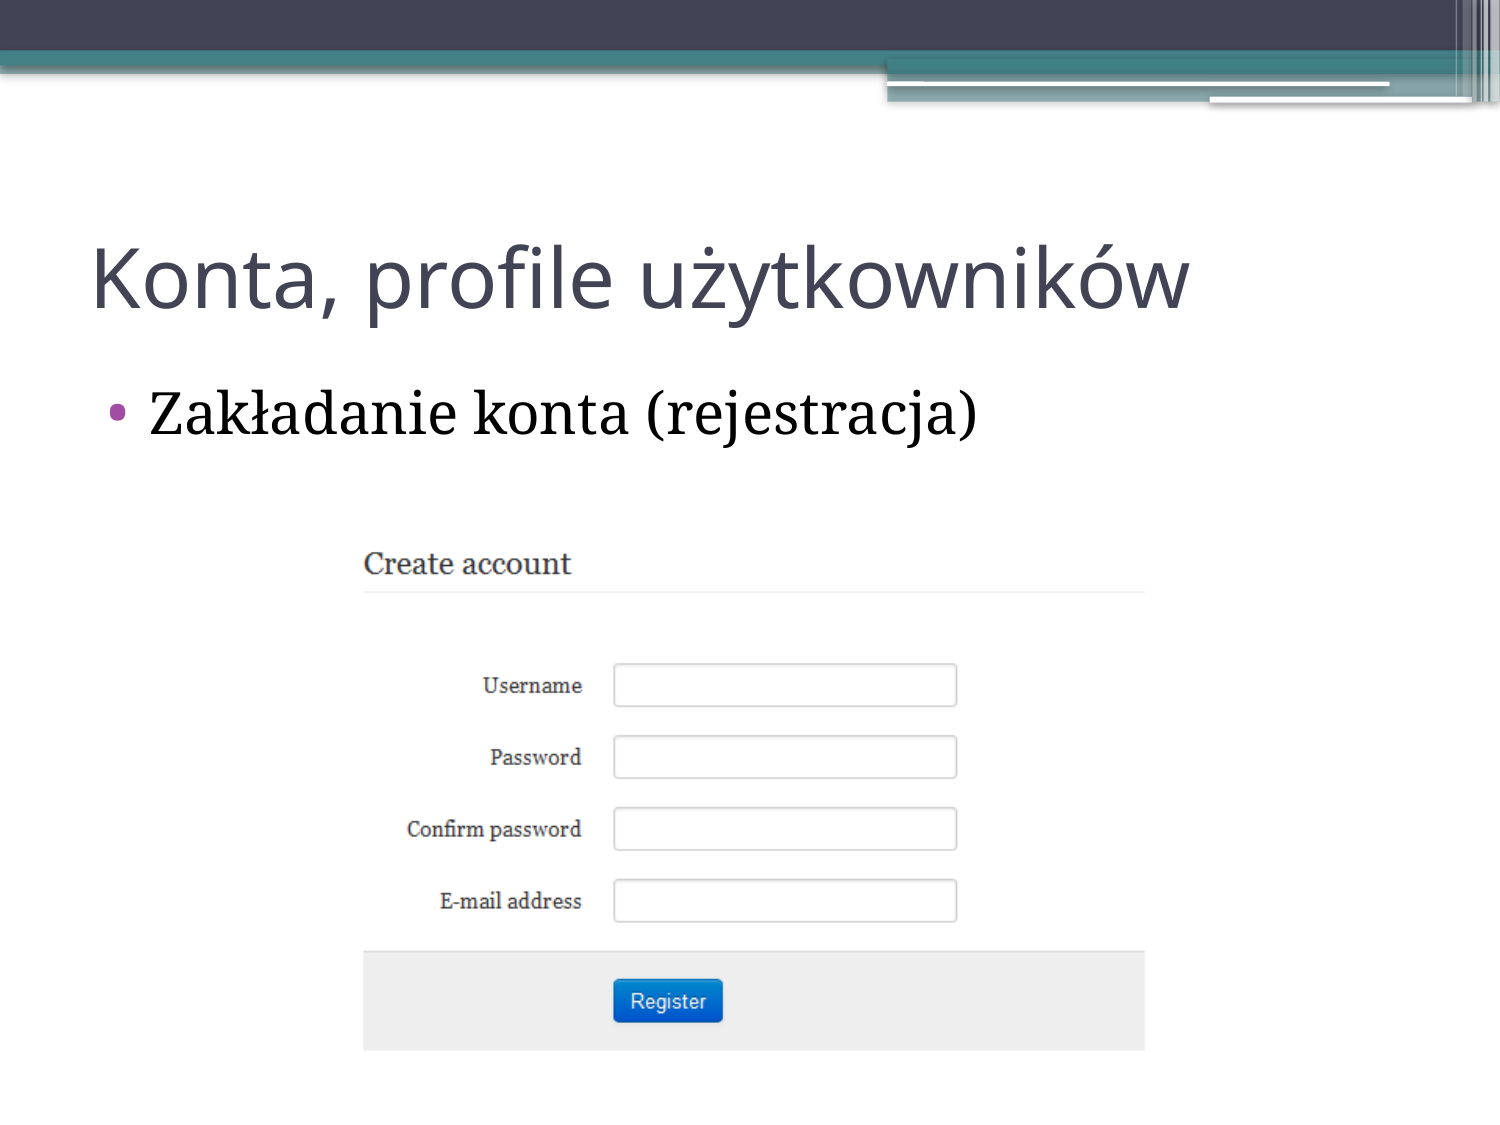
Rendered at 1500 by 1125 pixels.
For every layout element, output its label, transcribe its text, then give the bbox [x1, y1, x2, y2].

title Konta, profile użytkowników [75, 187, 1425, 363]
picture [348, 514, 1154, 1063]
list Zakładanie konta (rejestracja) [75, 368, 1425, 1079]
